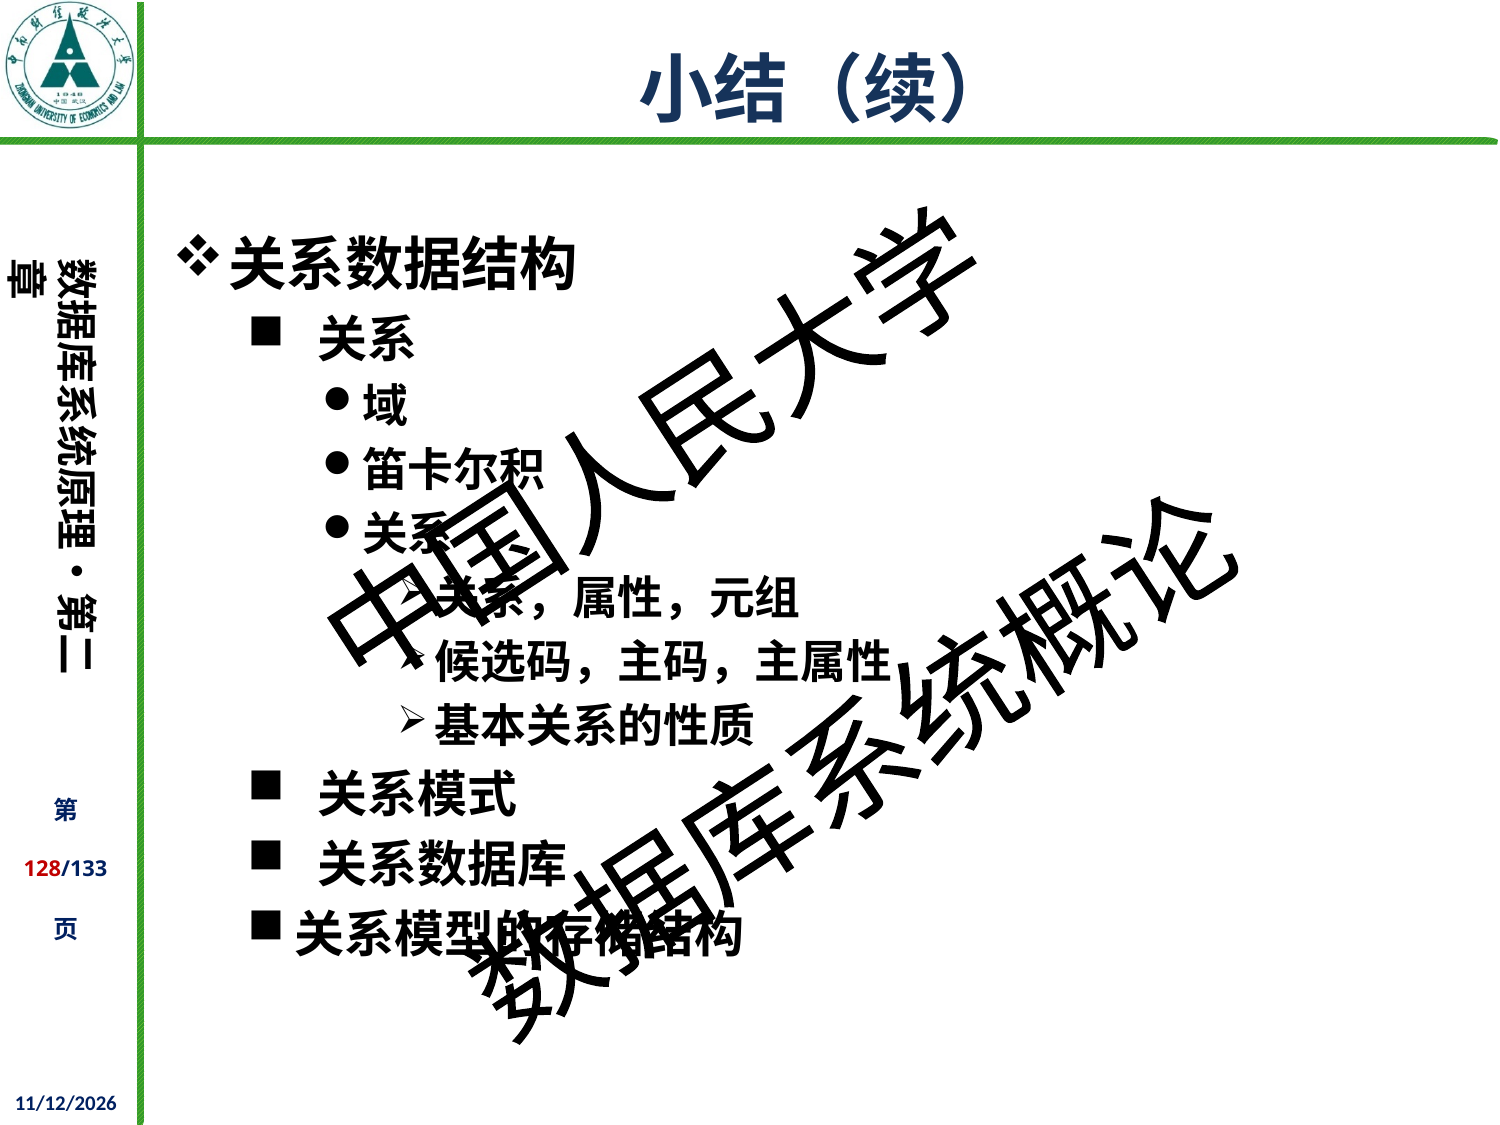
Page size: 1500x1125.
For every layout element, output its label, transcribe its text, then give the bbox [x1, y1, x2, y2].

list 关系数据结构 关系 域 笛卡尔积 关系 关系，属性，元组 候选码，主码，主属性 基本关系的性质 关系模式 关系数据库 关系模型的存储结构 [157, 219, 1495, 1017]
picture [1, 0, 136, 129]
title 小结（续） [157, 0, 1495, 181]
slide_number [0, 1082, 136, 1125]
